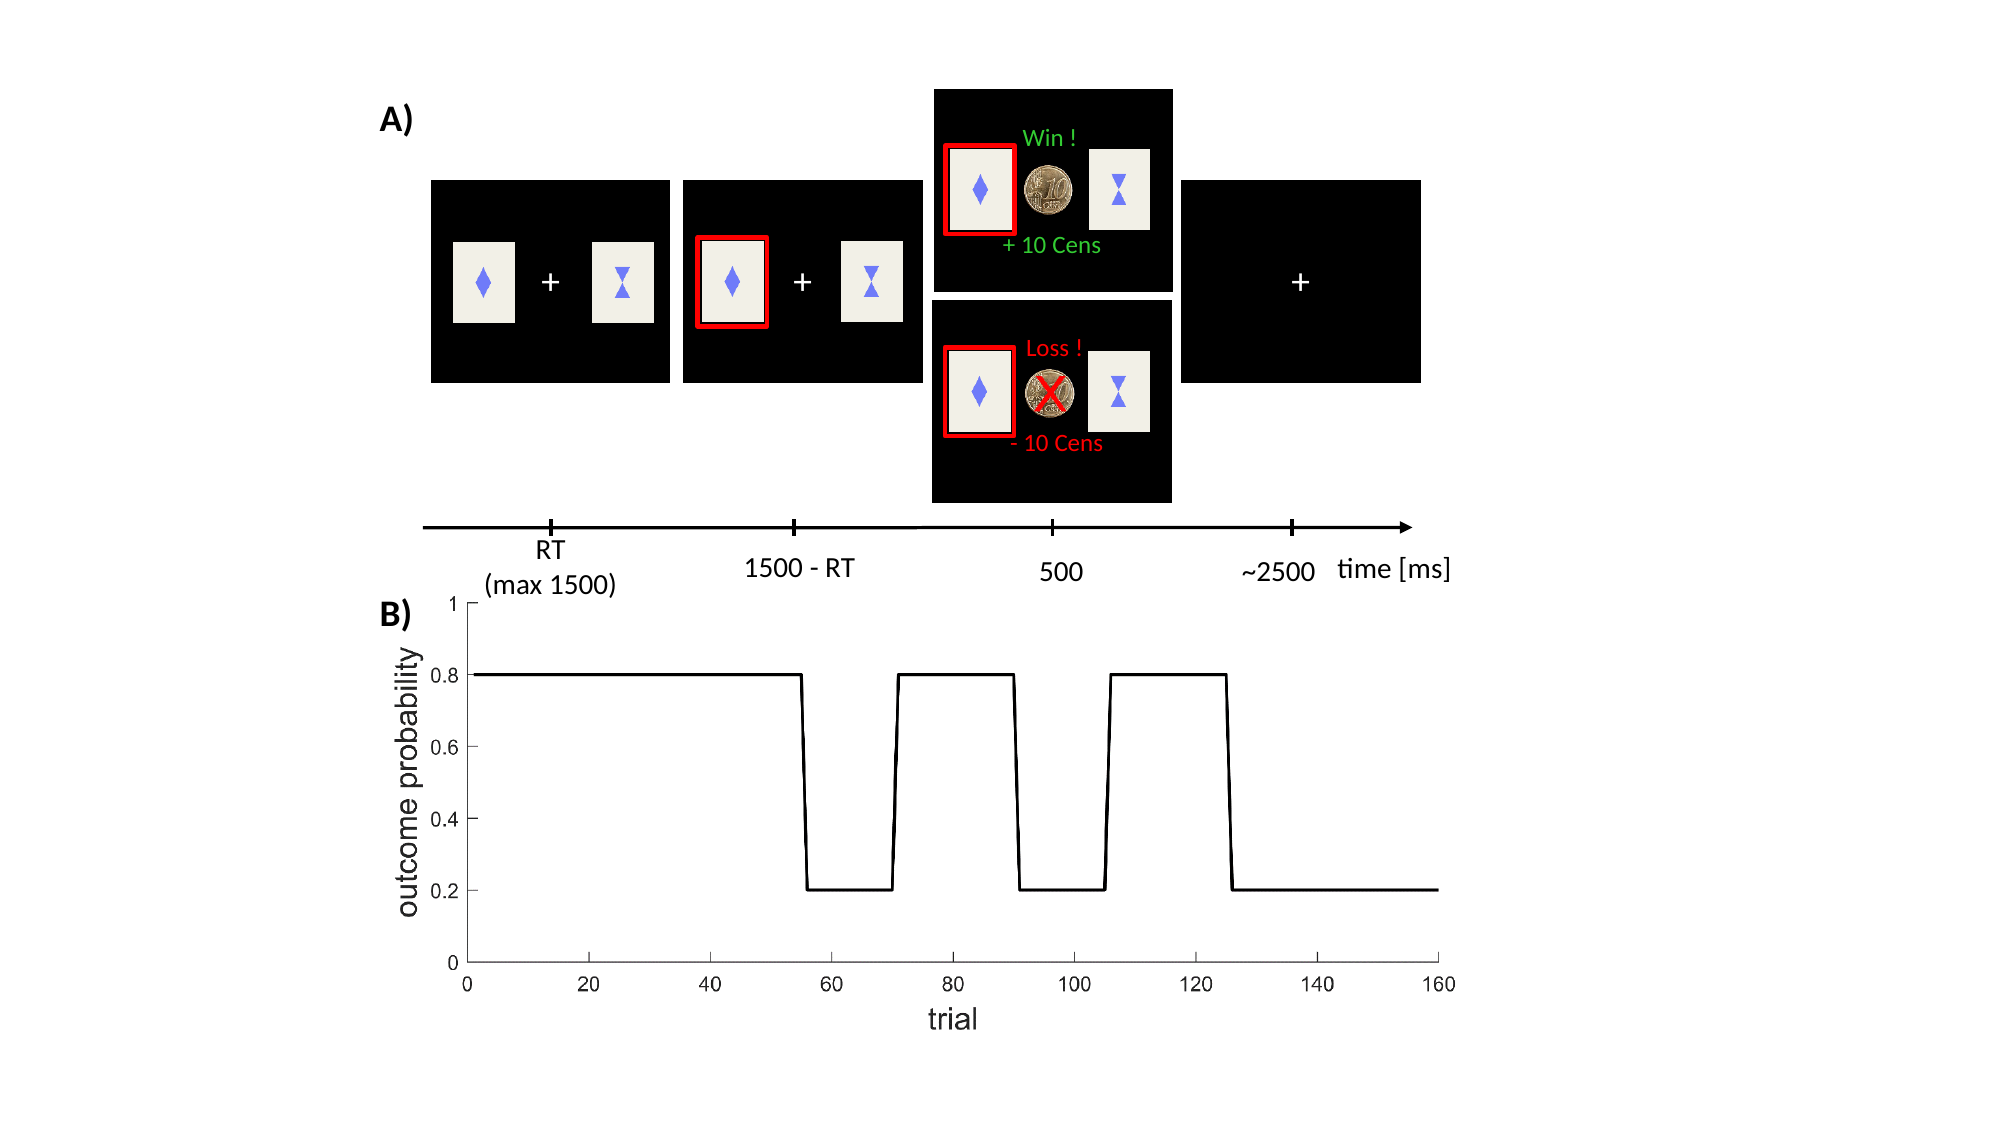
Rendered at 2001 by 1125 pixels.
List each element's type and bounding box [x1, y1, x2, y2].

picture [303, 78, 1593, 1046]
